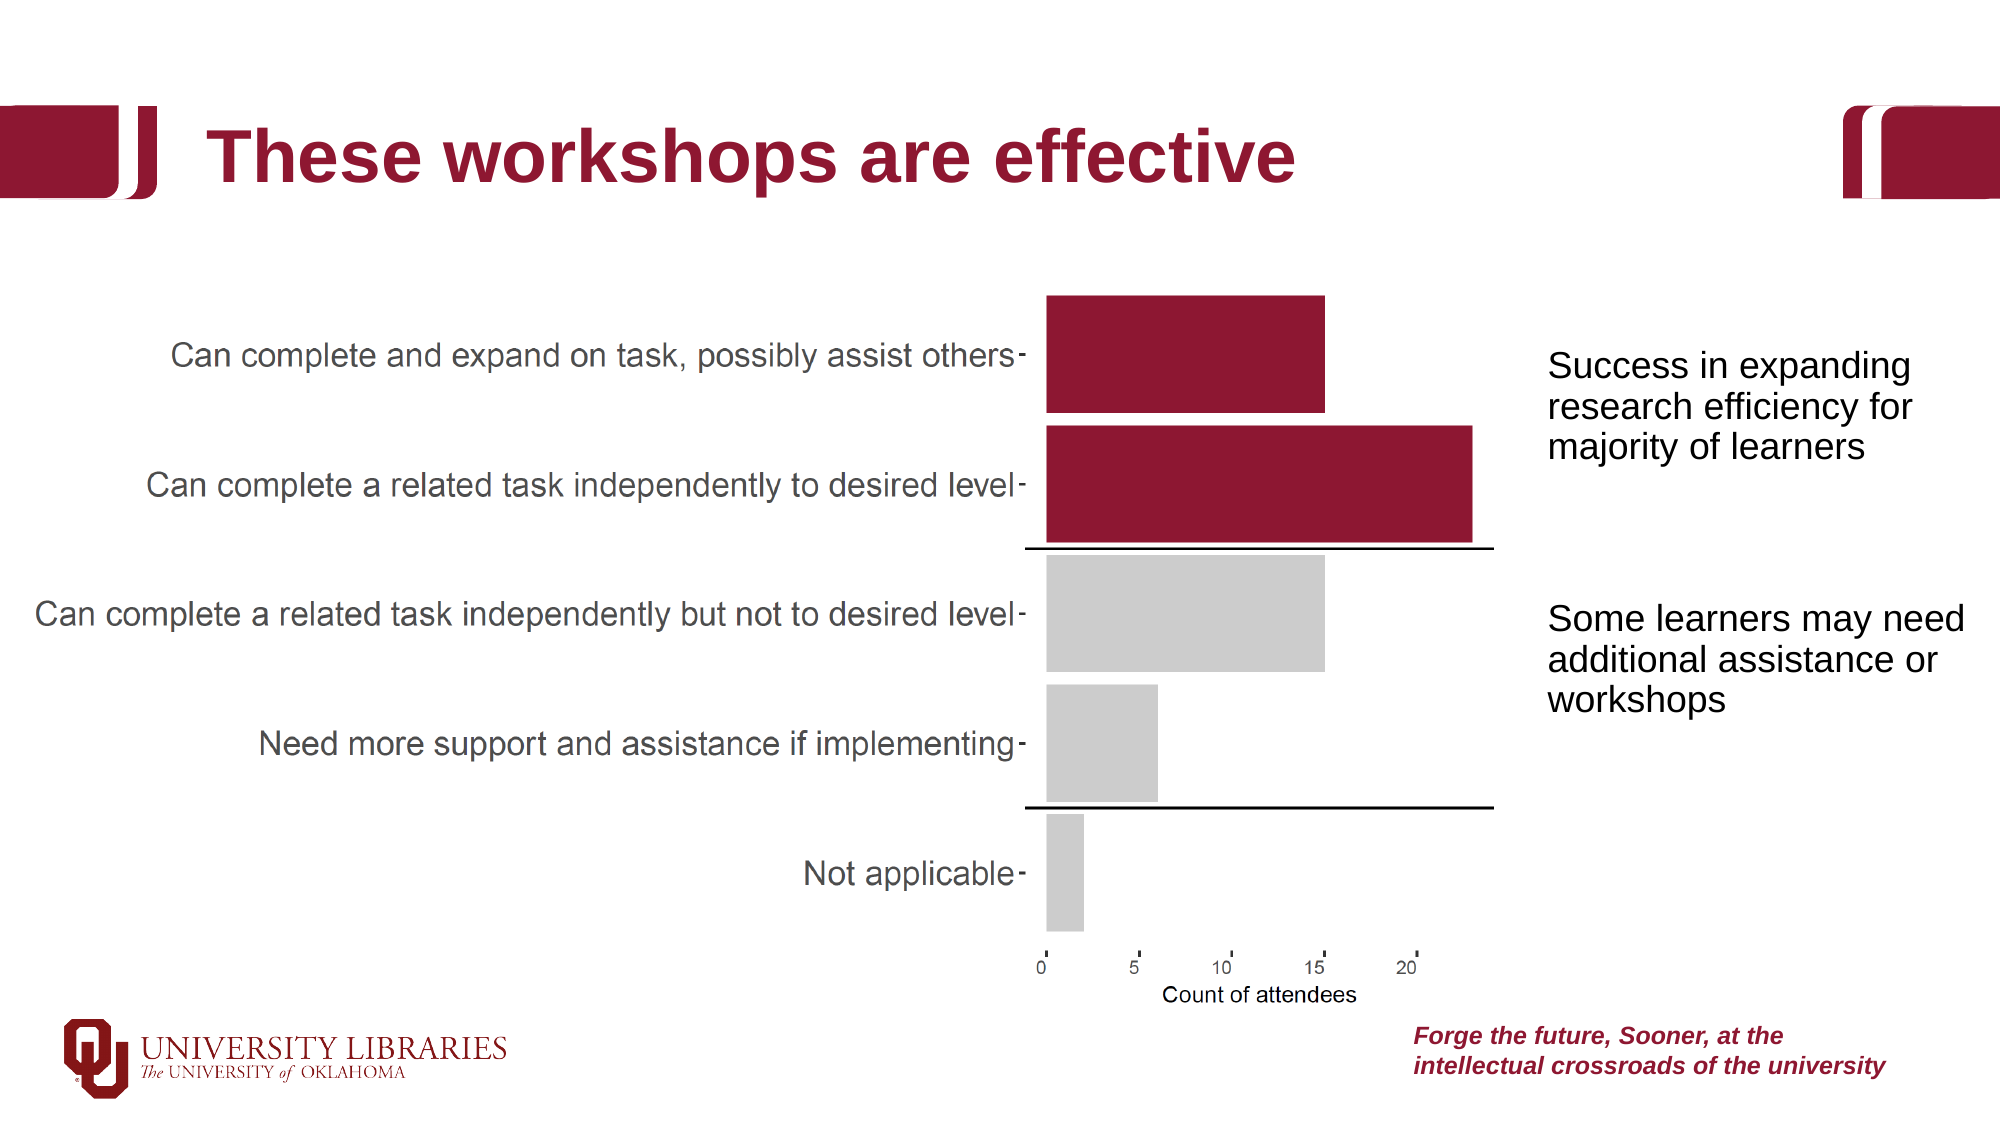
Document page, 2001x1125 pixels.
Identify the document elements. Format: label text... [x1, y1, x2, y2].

picture [0, 265, 1504, 1112]
title These workshops are effective [191, 110, 1394, 193]
text_box Success in expanding research efficiency for majority of learners [1532, 338, 2000, 591]
text_box Some learners may need additional assistance or workshops [1532, 591, 2000, 1098]
